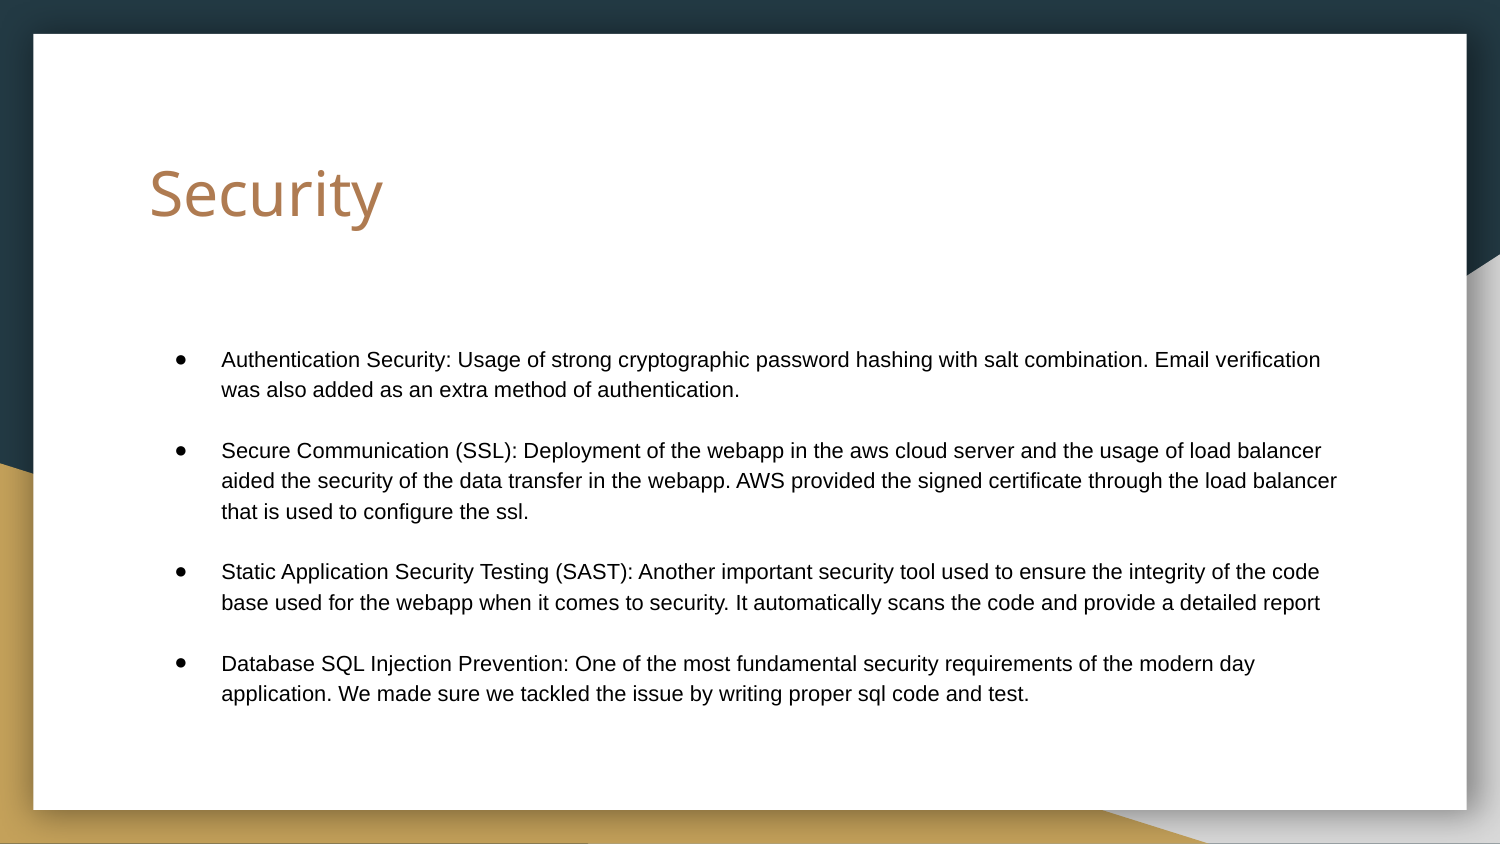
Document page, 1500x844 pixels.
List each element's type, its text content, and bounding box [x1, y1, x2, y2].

list Authentication Security: Usage of strong cryptographic password hashing with salt combination. Email verification was also added as an extra method of authentication. Secure Communication (SSL): Deployment of the webapp in the aws cloud server and the usage of load balancer aided the security of the data transfer in the webapp. AWS provided the signed certificate through the load balancer that is used to configure the ssl. Static Application Security Testing (SAST): Another important security tool used to ensure the integrity of the code base used for the webapp when it comes to security. It automatically scans the code and provide a detailed report Database SQL Injection Prevention: One of the most fundamental security requirements of the modern day application. We made sure we tackled the issue by writing proper sql code and test. [134, 326, 1366, 729]
title Security [134, 138, 1366, 296]
